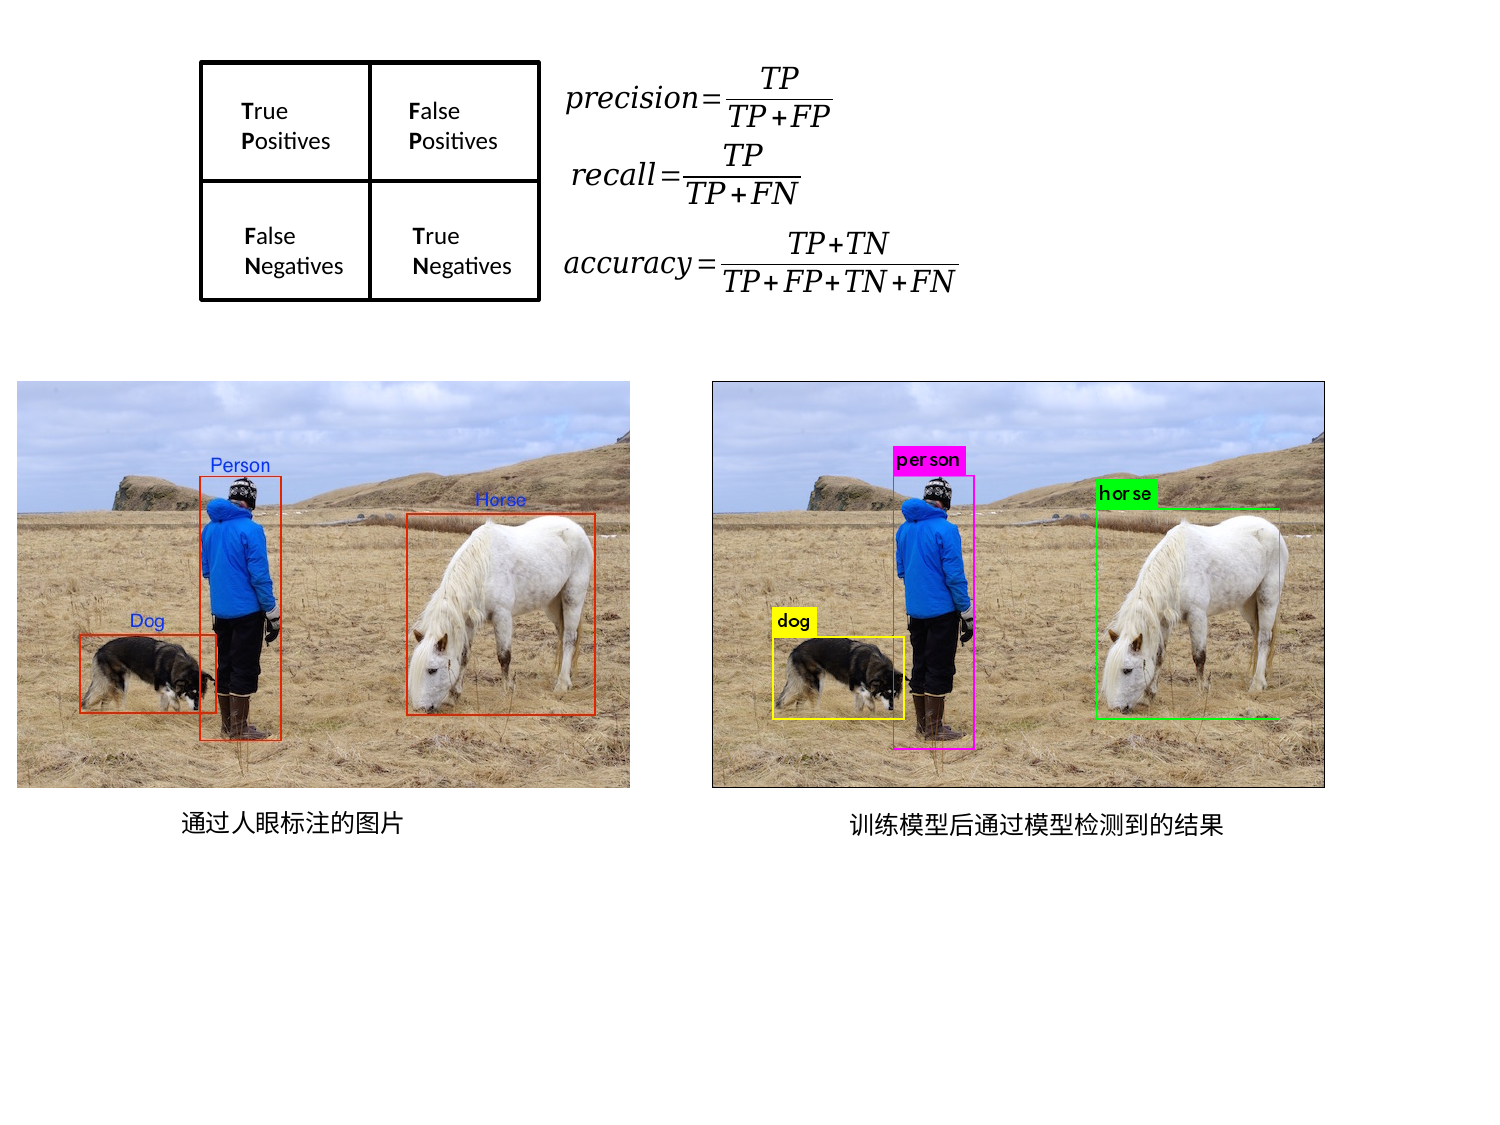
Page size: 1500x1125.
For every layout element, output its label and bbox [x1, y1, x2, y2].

text_box [200, 62, 961, 301]
text_box [17, 381, 1326, 848]
